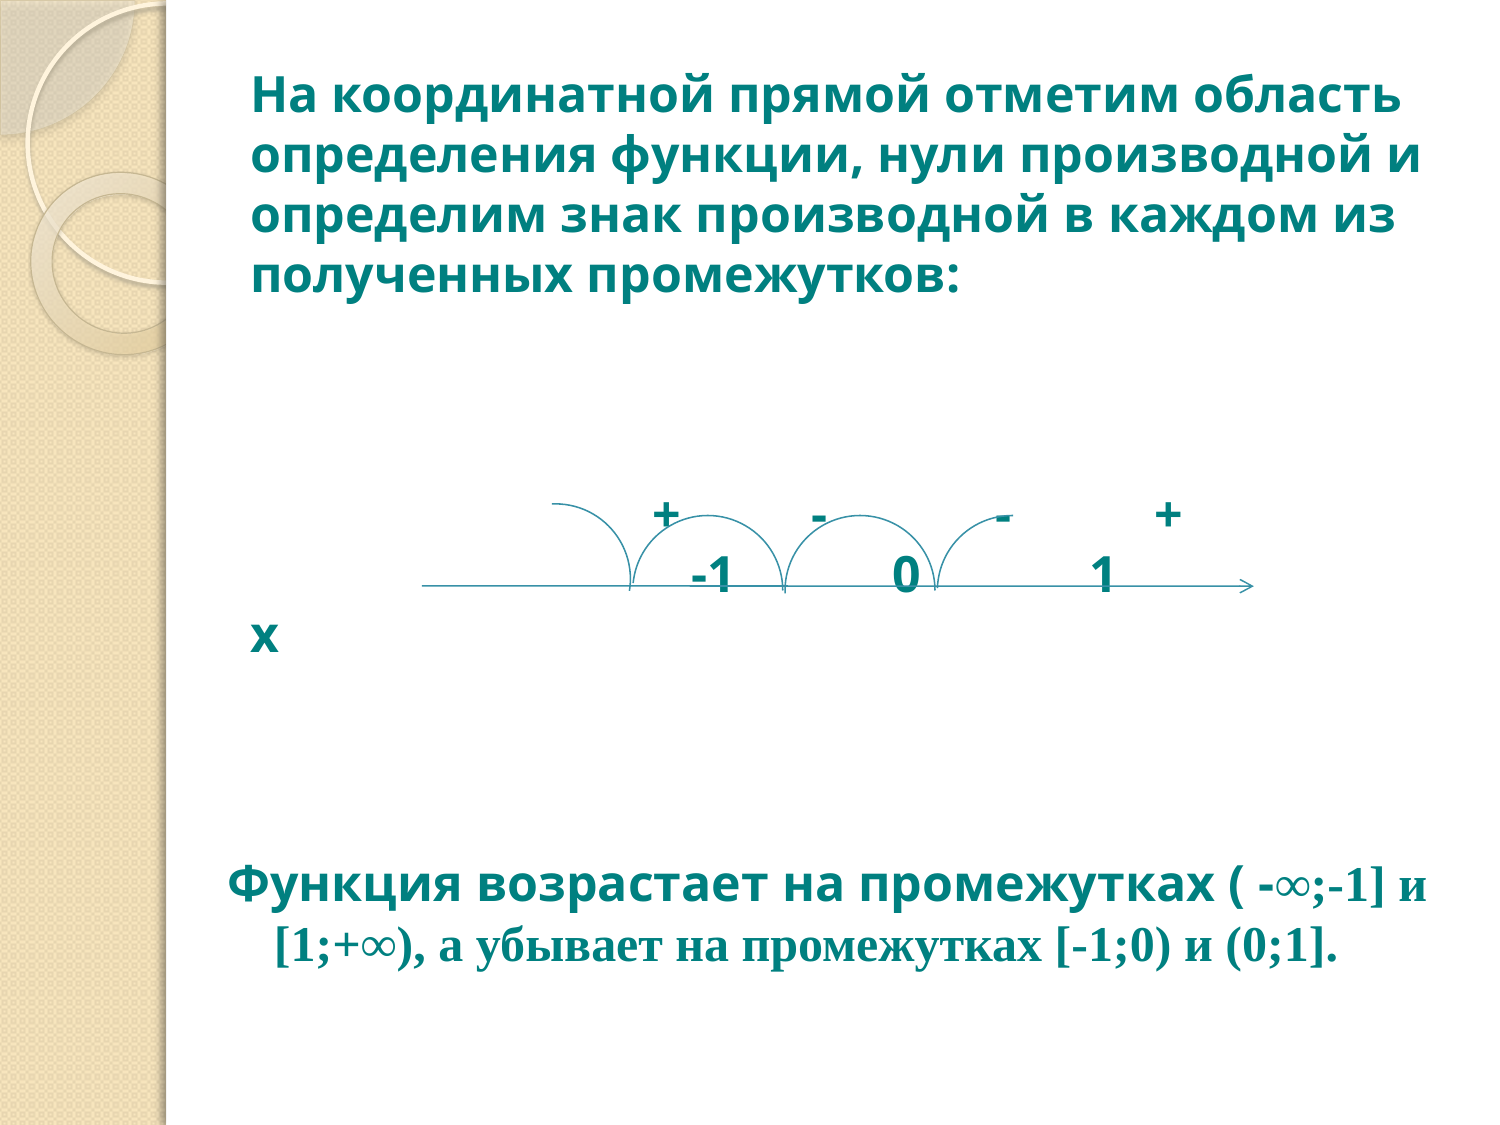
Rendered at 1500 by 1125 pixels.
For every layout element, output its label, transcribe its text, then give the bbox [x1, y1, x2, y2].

title На координатной прямой отметим область определения функции, нули производной и определим знак производной в каждом из полученных промежутков: + - - + -1 0 1 x [235, 45, 1466, 680]
text_box [784, 514, 936, 583]
text_box [632, 514, 784, 583]
list Функция возрастает на промежутках ( -∞;-1] и [1;+∞), а убывает на промежутках [-1;0) и (0;1]. [199, 843, 1453, 1055]
text_box [551, 503, 632, 583]
text_box [937, 514, 1014, 583]
